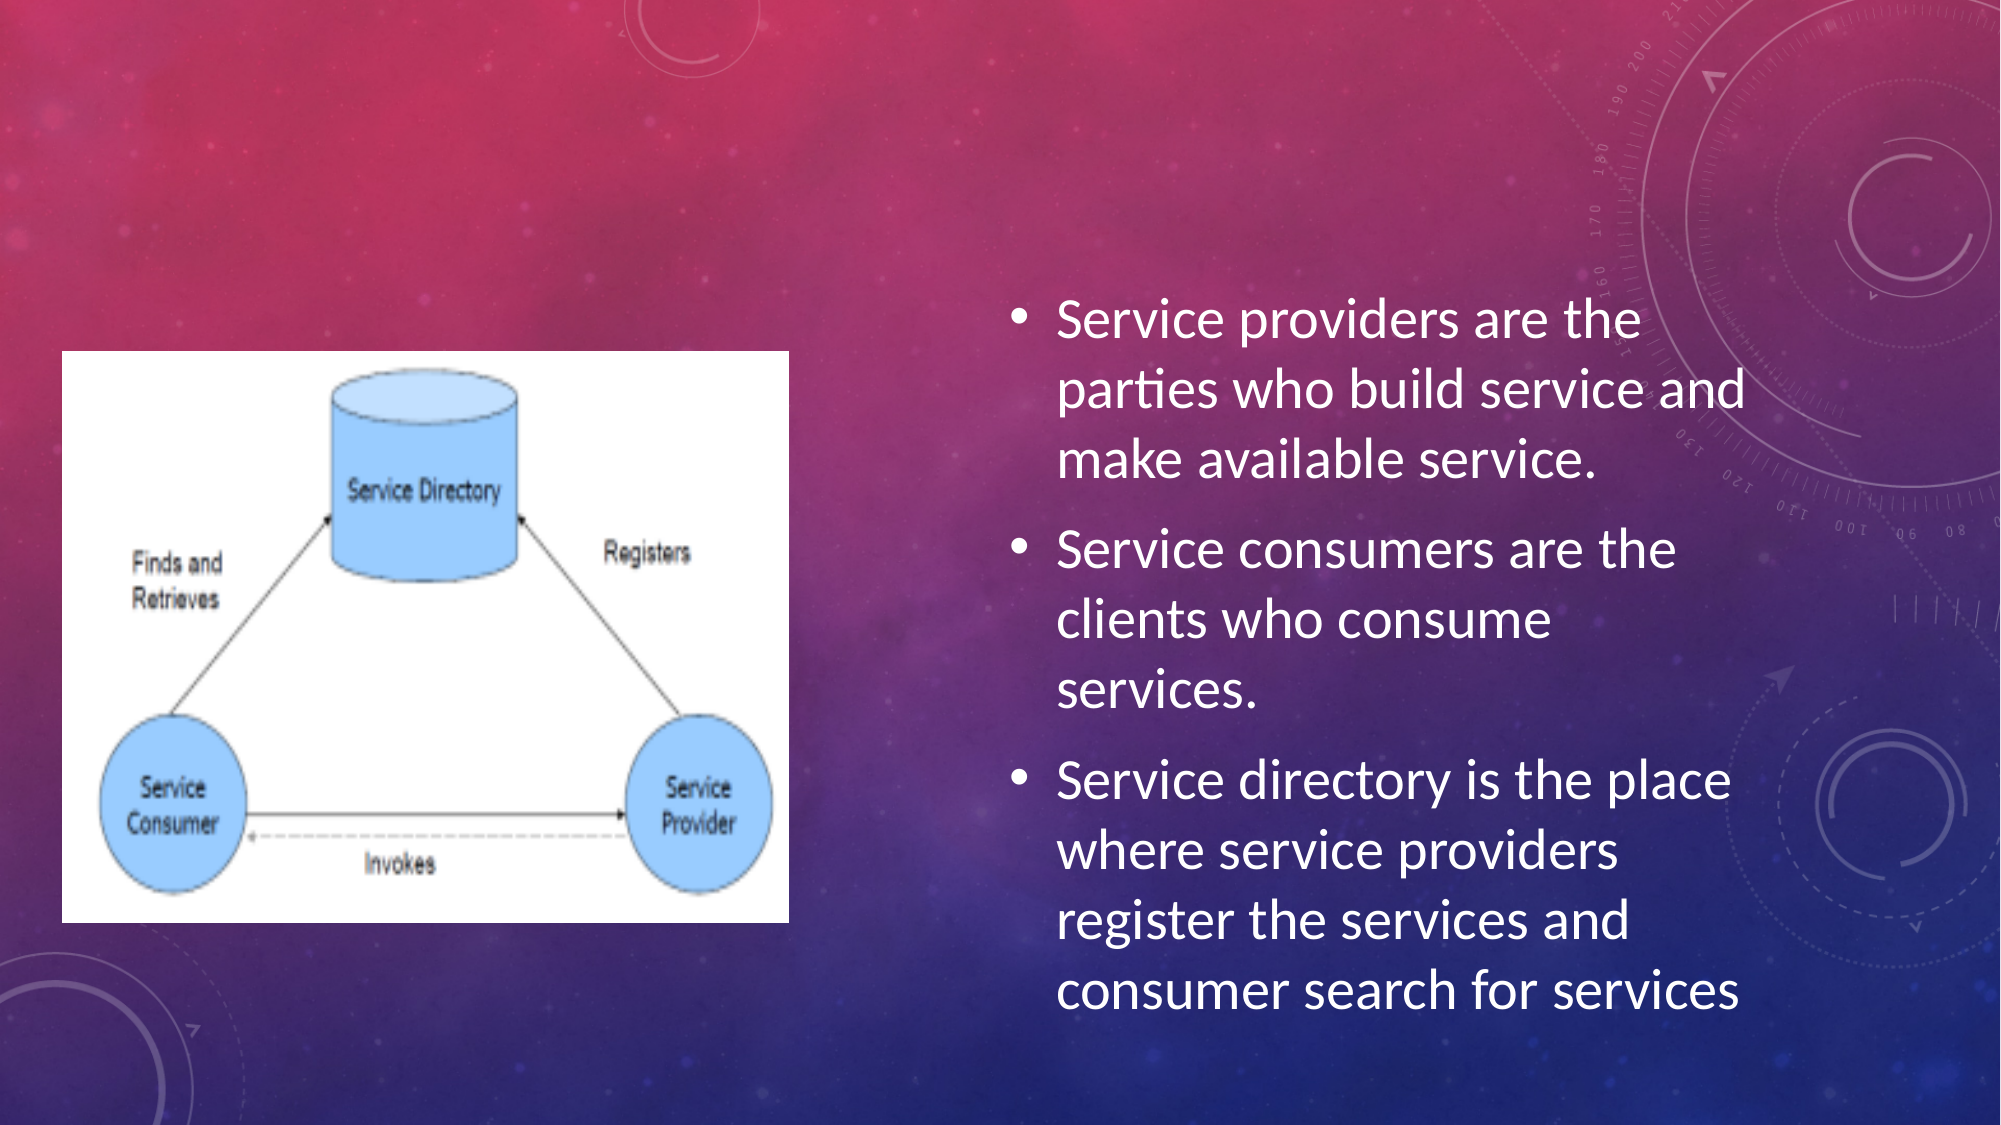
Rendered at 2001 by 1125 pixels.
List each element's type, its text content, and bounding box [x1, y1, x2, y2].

list Service providers are the parties who build service and make available service. Service consumers are the clients who consume services. Service directory is the place where service providers register the services and consumer search for services [994, 351, 1775, 950]
picture [0, 0, 2001, 1125]
